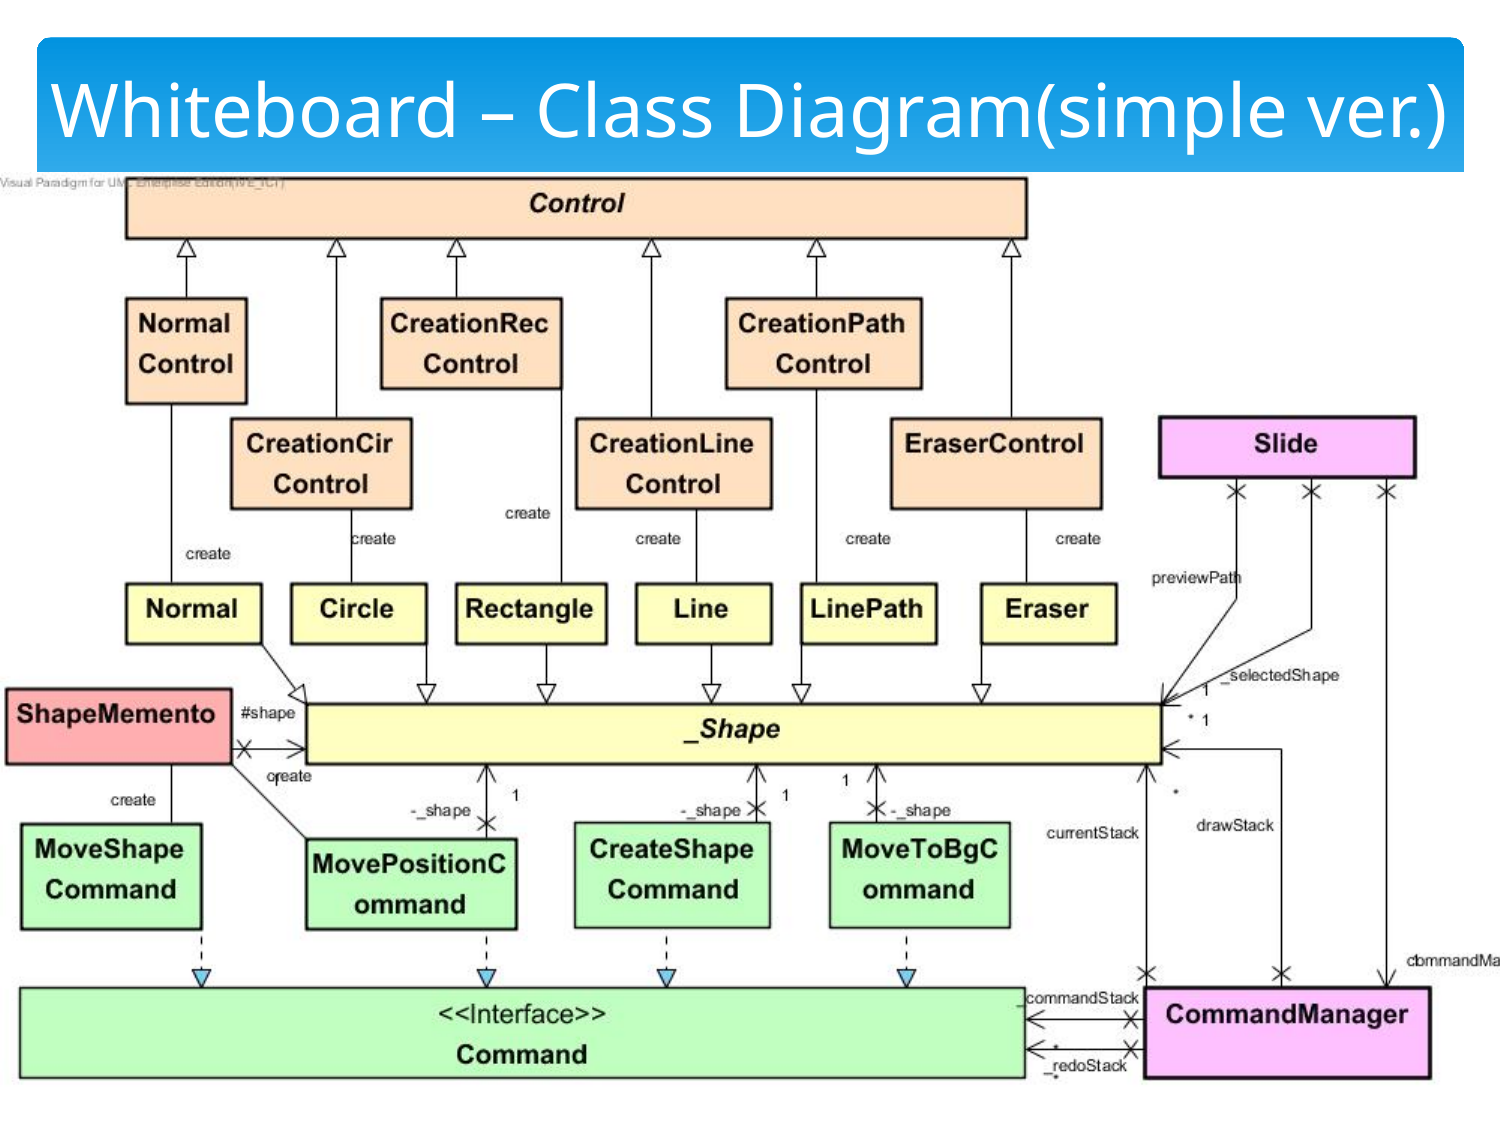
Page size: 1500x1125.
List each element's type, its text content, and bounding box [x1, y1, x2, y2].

title Whiteboard – Class Diagram(simple ver.) [0, 55, 1500, 161]
picture [0, 172, 1500, 1125]
